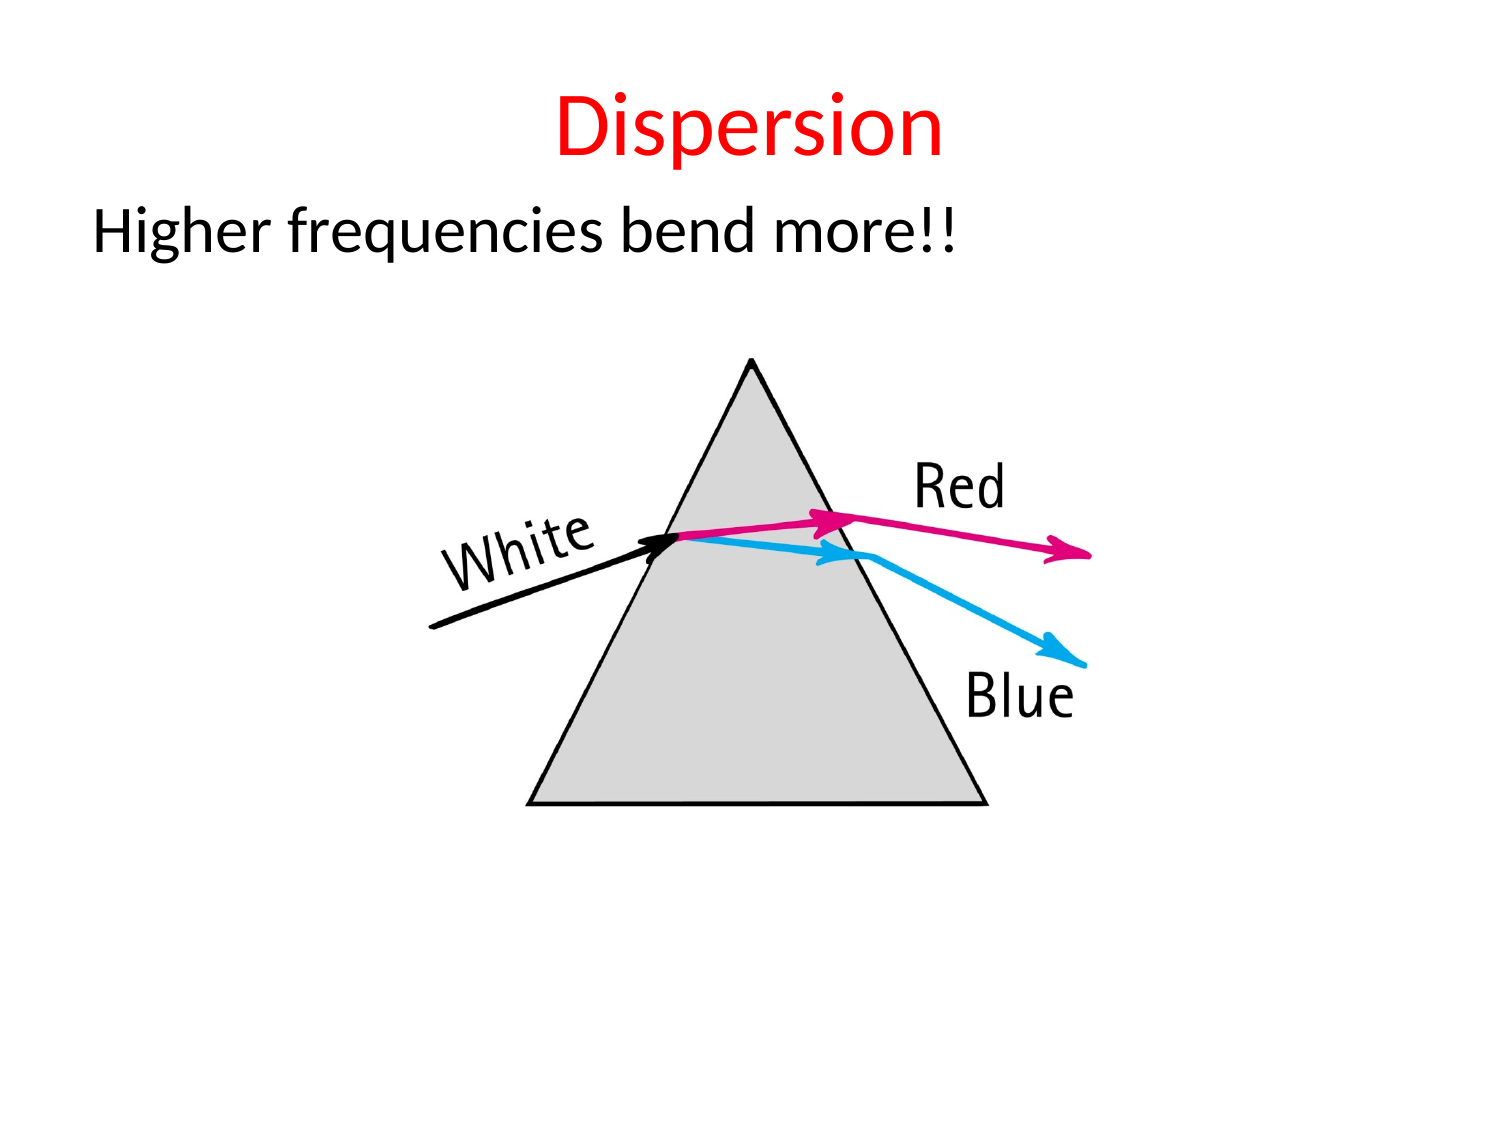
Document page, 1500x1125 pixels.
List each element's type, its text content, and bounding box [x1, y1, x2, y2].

picture [424, 354, 1095, 809]
title Dispersion [75, 24, 1425, 213]
list Higher frequencies bend more!! [77, 187, 1428, 975]
